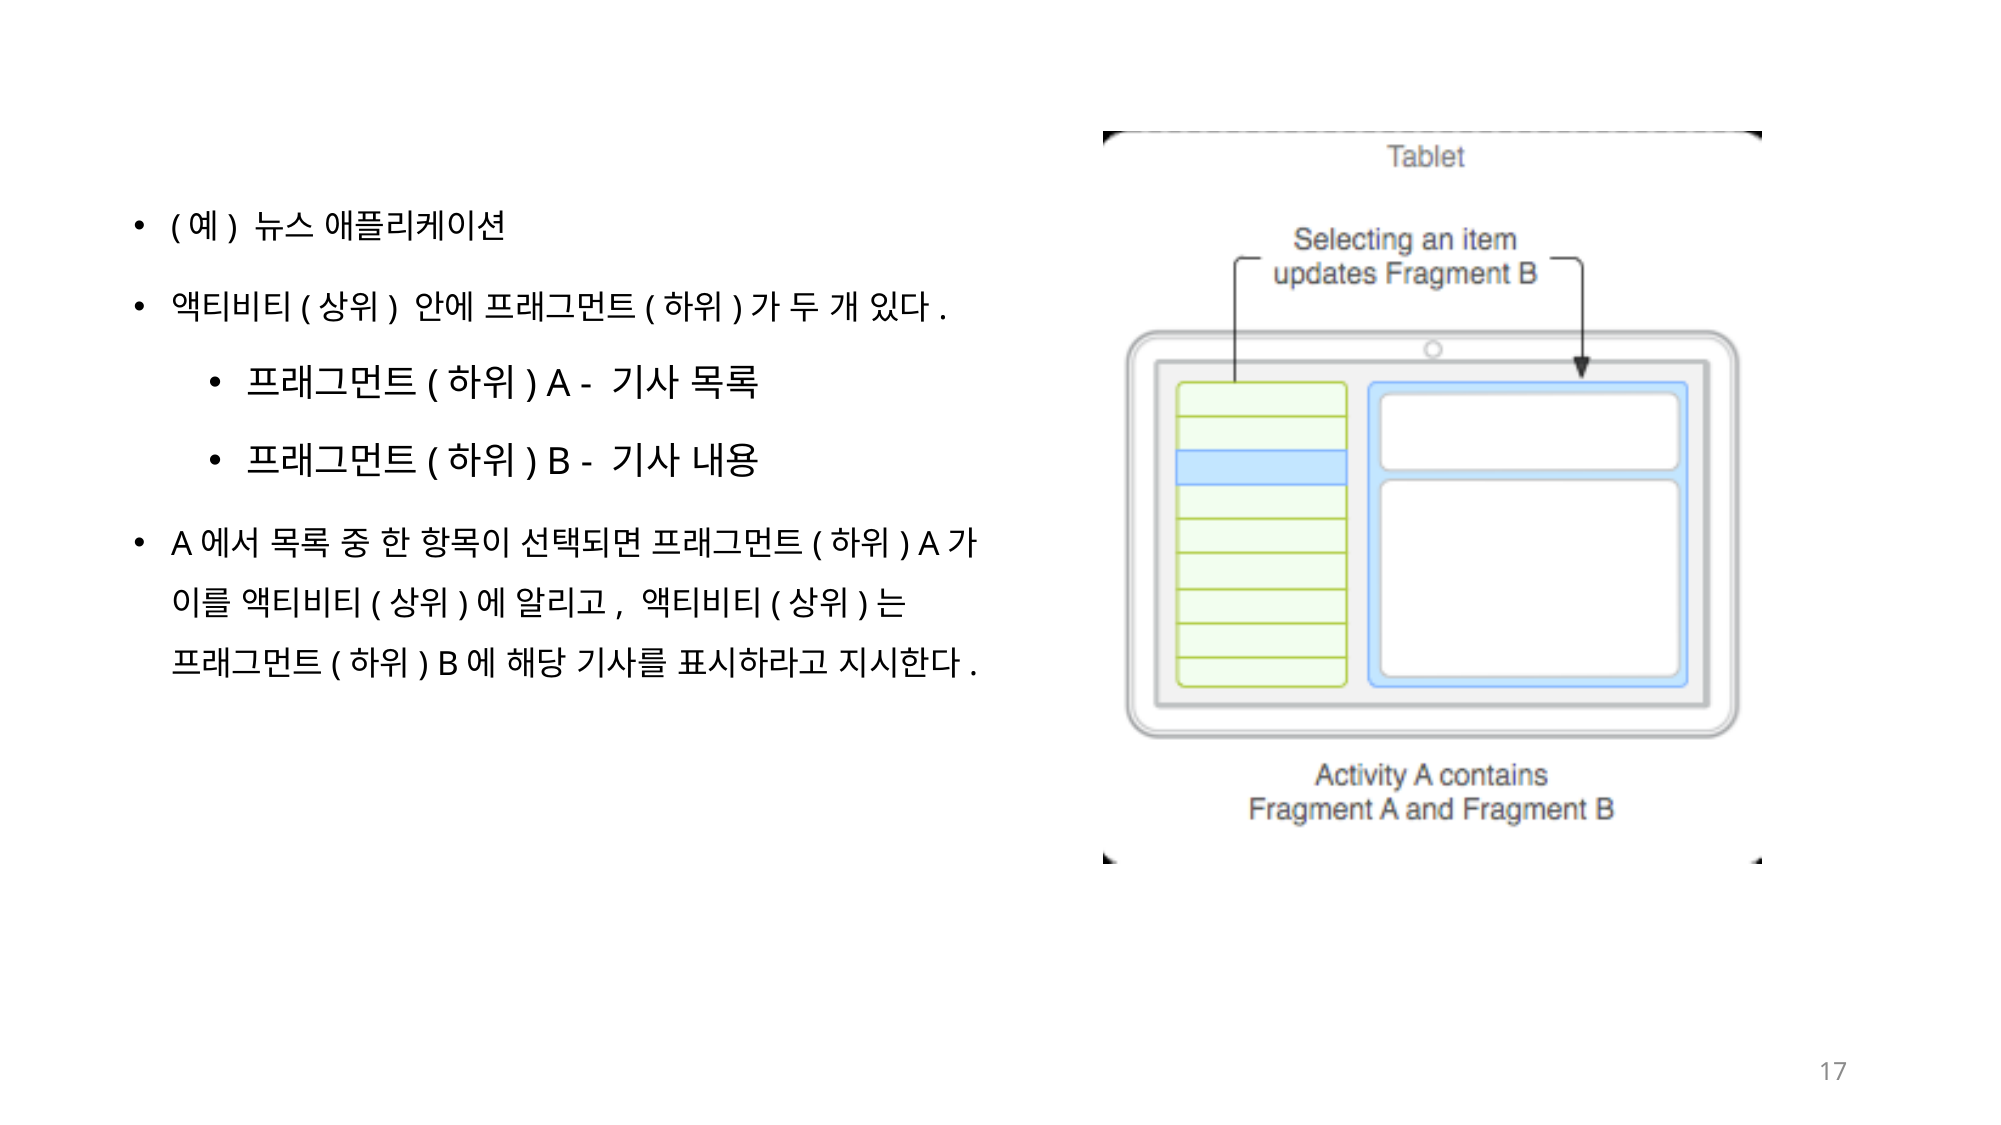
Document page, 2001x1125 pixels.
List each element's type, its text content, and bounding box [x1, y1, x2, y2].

picture [1103, 131, 1762, 864]
list (예) 뉴스 애플리케이션 액티비티(상위) 안에 프래그먼트(하위)가 두 개 있다. 프래그먼트(하위) A - 기사 목록 프래그먼트(하위) B - 기사 내용 A에서 목록 중 한 항목이 선택되면 프래그먼트(하위) A가 이를 액티비티(상위)에 알리고, 액티비티(상위)는 프래그먼트(하위) B에 해당 기사를 표시하라고 지시한다. [118, 177, 1031, 892]
slide_number 17 [1412, 1042, 1863, 1103]
